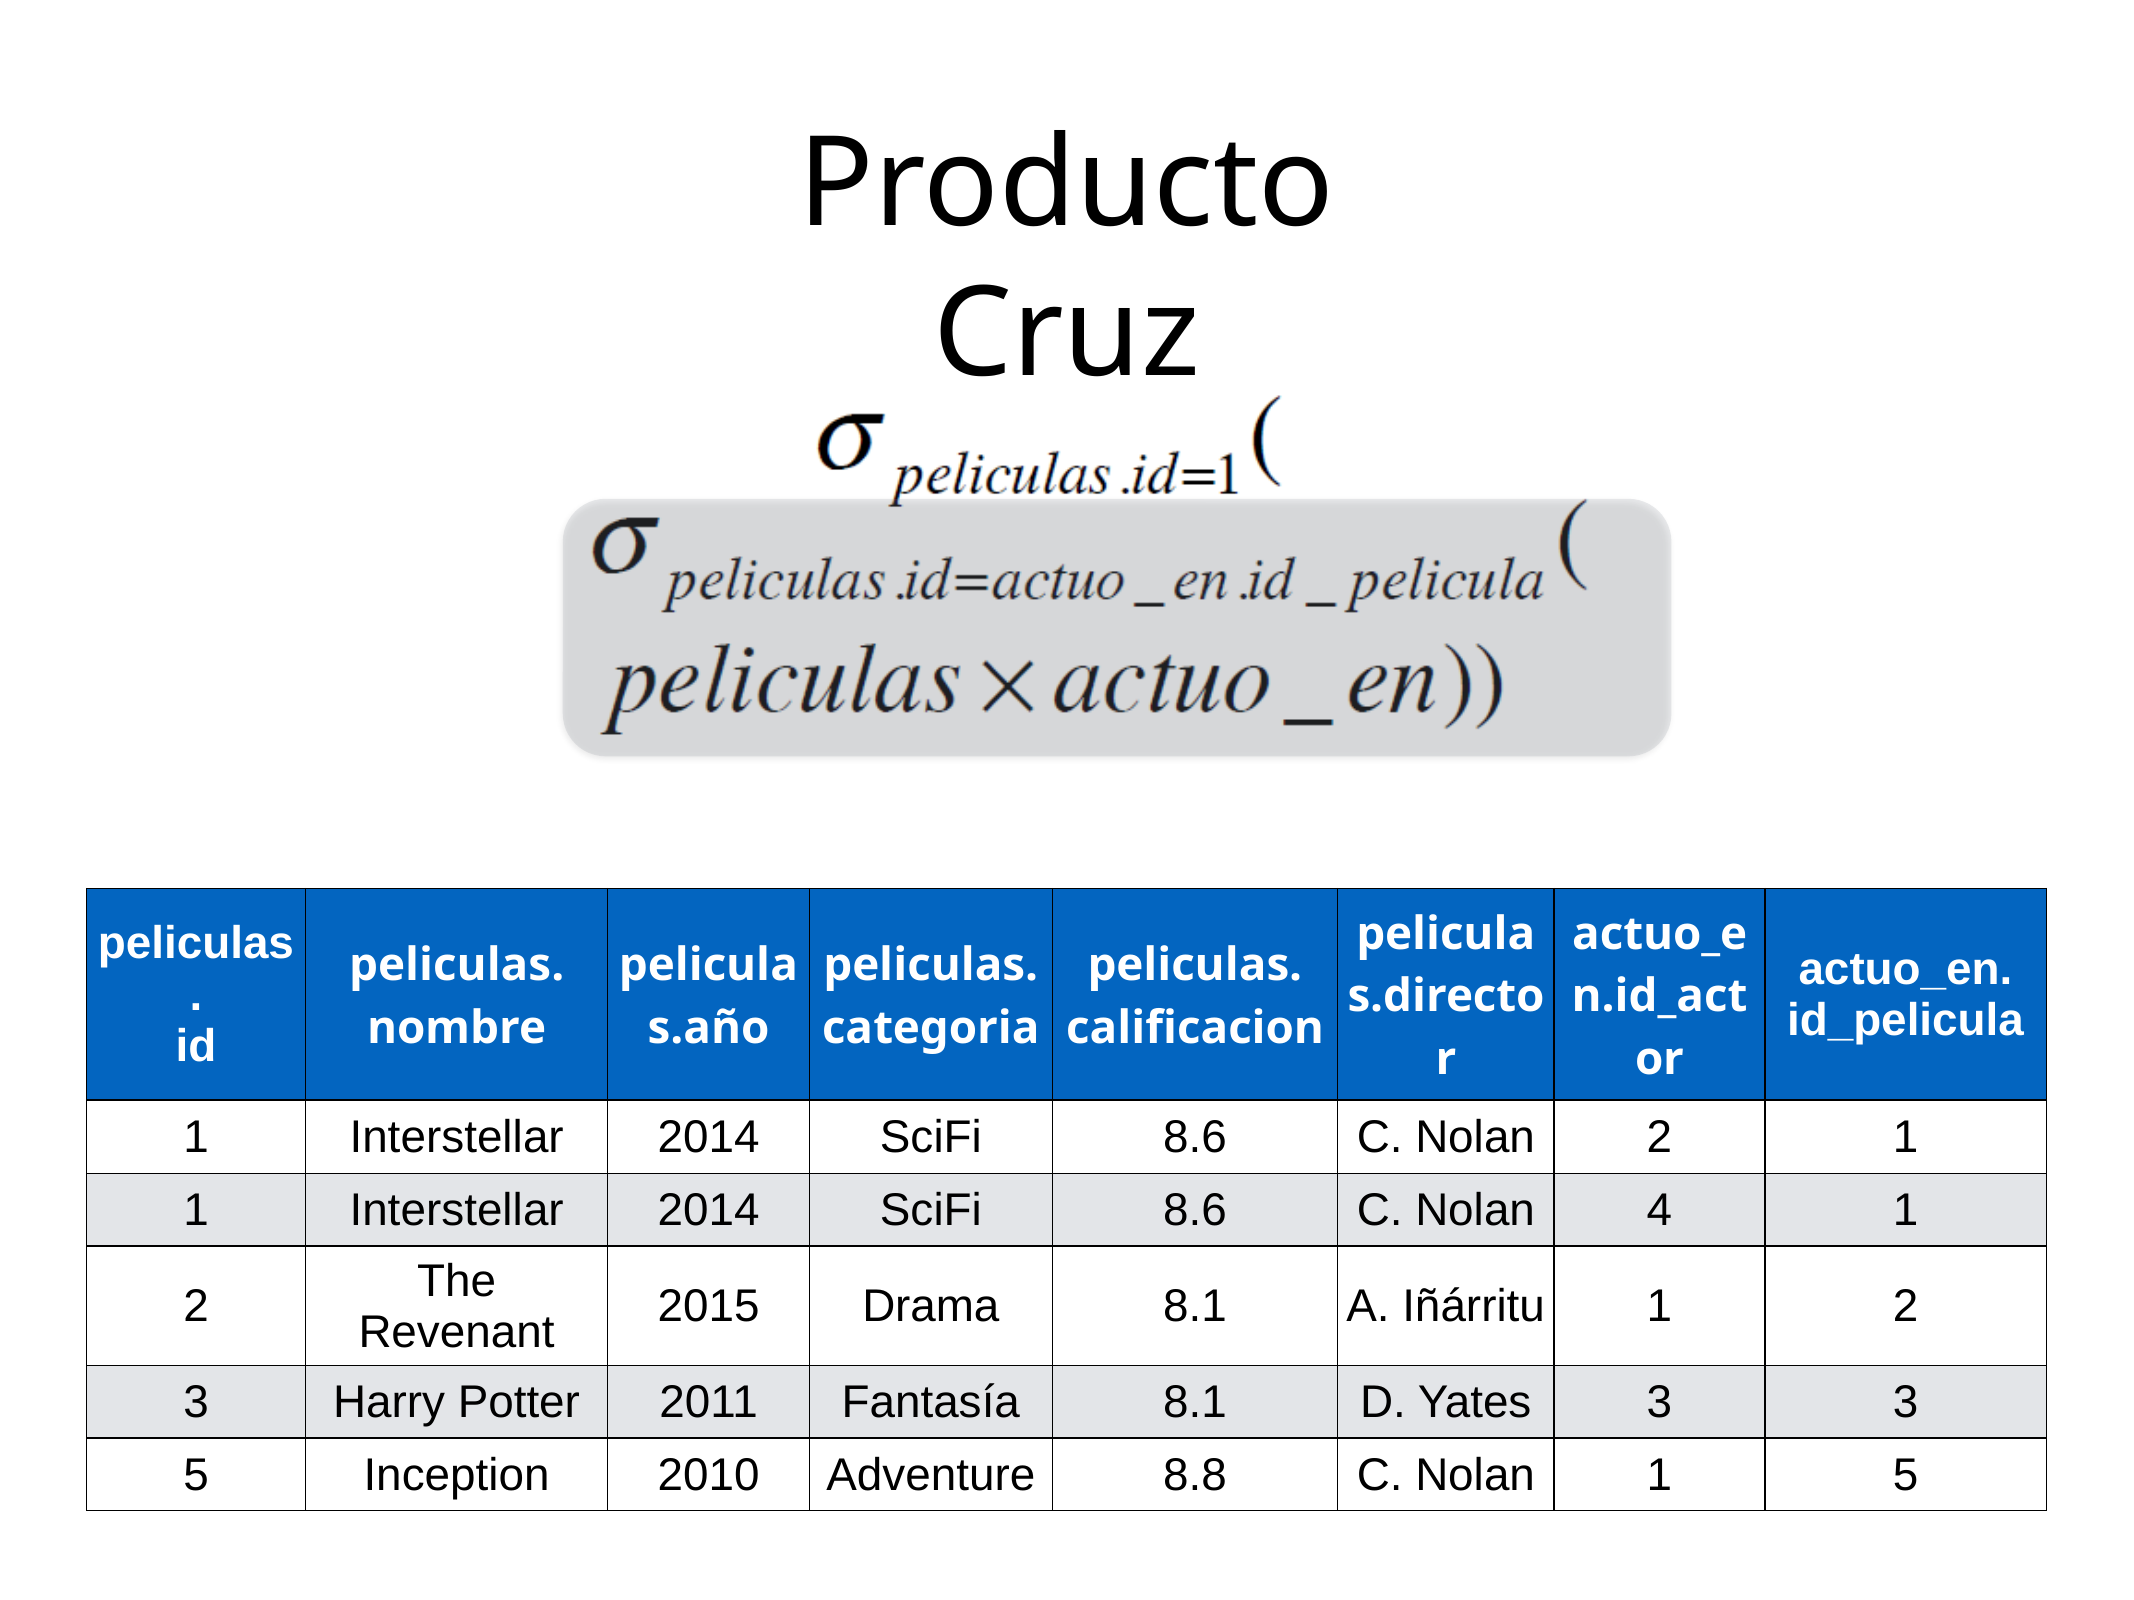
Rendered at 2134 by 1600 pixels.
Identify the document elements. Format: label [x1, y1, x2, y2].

table_cell [1555, 1101, 1764, 1173]
table_cell [1053, 1247, 1337, 1365]
table_cell [306, 1439, 607, 1510]
table_cell [87, 1174, 305, 1245]
table_cell [1766, 1366, 2046, 1437]
table_cell [810, 1247, 1052, 1365]
table_header [87, 889, 305, 1099]
table_cell [306, 1174, 607, 1245]
text_box [1642, 501, 1672, 755]
table_cell [1766, 1174, 2046, 1245]
table_cell [1766, 1101, 2046, 1173]
table_cell [306, 1366, 607, 1437]
picture [491, 383, 1642, 757]
table_cell [1053, 1174, 1337, 1245]
table_header [608, 889, 809, 1099]
table_cell [306, 1101, 607, 1173]
table_cell [1555, 1439, 1764, 1510]
table_cell [1338, 1366, 1553, 1437]
table_header [1555, 889, 1764, 1099]
table_cell [87, 1247, 305, 1365]
table_cell [810, 1439, 1052, 1510]
table_cell [87, 1366, 305, 1437]
table_cell [306, 1247, 607, 1365]
table_header [1053, 889, 1337, 1099]
table_cell [608, 1439, 809, 1510]
table_cell [1053, 1366, 1337, 1437]
table_cell [1555, 1366, 1764, 1437]
table_cell [1555, 1174, 1764, 1245]
table_cell [87, 1101, 305, 1173]
table_cell [1555, 1247, 1764, 1365]
table_header [1766, 889, 2046, 1099]
text_box [655, 166, 1478, 334]
table_cell [1338, 1101, 1553, 1173]
table_cell [1053, 1101, 1337, 1173]
table_header [1338, 889, 1553, 1099]
table_cell [810, 1101, 1052, 1173]
table_cell [608, 1366, 809, 1437]
table_cell [1766, 1247, 2046, 1365]
table_cell [87, 1439, 305, 1510]
table_cell [1338, 1174, 1553, 1245]
table_cell [608, 1174, 809, 1245]
table_cell [810, 1366, 1052, 1437]
table_cell [608, 1247, 809, 1365]
table_cell [608, 1101, 809, 1173]
table_cell [1053, 1439, 1337, 1510]
table_cell [1766, 1439, 2046, 1510]
table_cell [810, 1174, 1052, 1245]
table_header [810, 889, 1052, 1099]
table_cell [1338, 1247, 1553, 1365]
table_cell [1338, 1439, 1553, 1510]
table_header [306, 889, 607, 1099]
